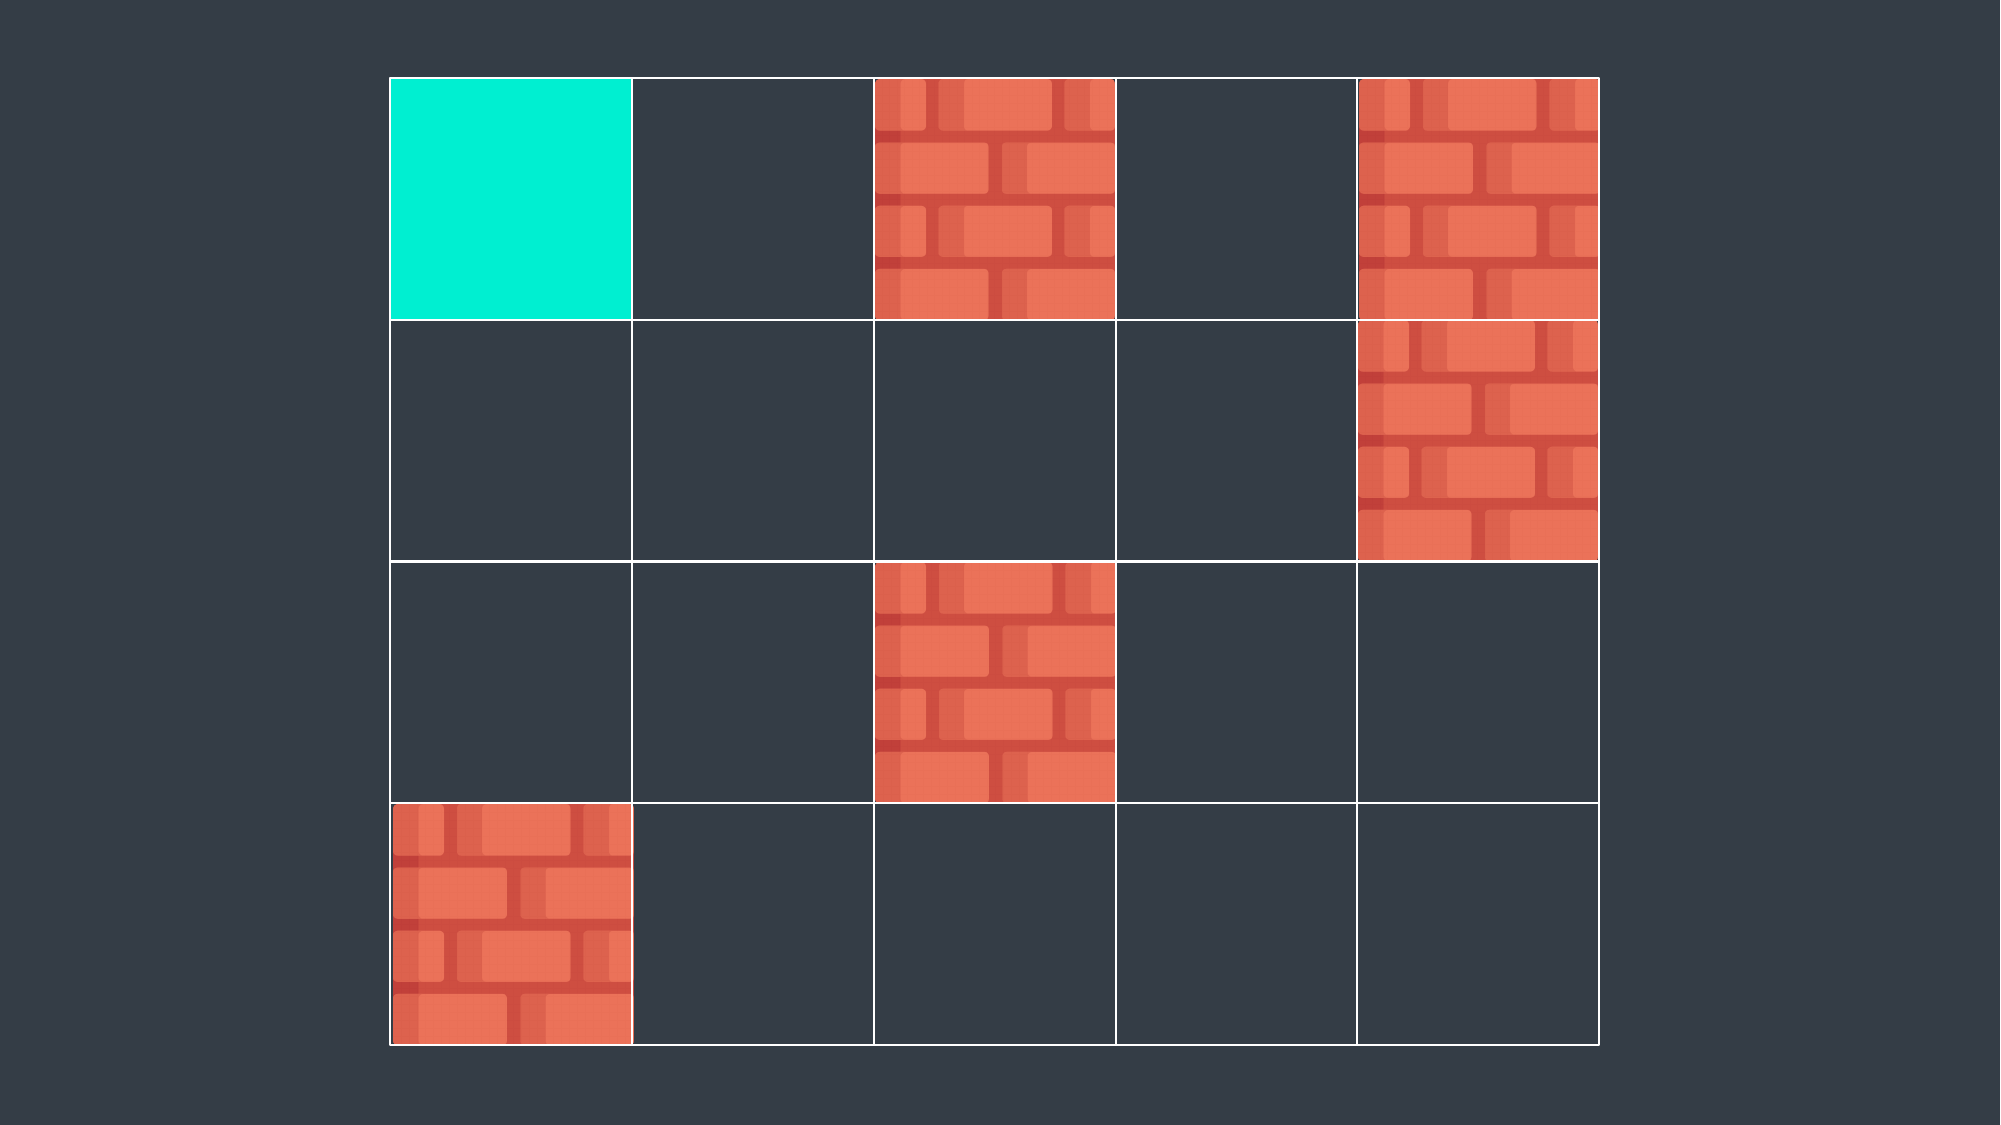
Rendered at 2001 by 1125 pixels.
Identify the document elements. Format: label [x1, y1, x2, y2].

text_box [390, 803, 632, 1045]
text_box [390, 319, 632, 561]
text_box [1115, 319, 1357, 561]
text_box [1357, 561, 1599, 803]
picture [1357, 79, 1600, 561]
text_box [632, 803, 873, 1045]
text_box [390, 561, 632, 803]
text_box [873, 803, 1115, 1045]
picture [393, 804, 634, 1045]
text_box [1357, 803, 1599, 1045]
picture [874, 79, 1115, 320]
picture [875, 562, 1116, 803]
text_box [1115, 561, 1357, 803]
text_box [1115, 803, 1357, 1045]
text_box [873, 319, 1115, 561]
text_box [632, 561, 873, 803]
text_box [632, 319, 873, 561]
text_box [390, 78, 632, 319]
text_box [632, 78, 873, 319]
text_box [1115, 78, 1357, 319]
